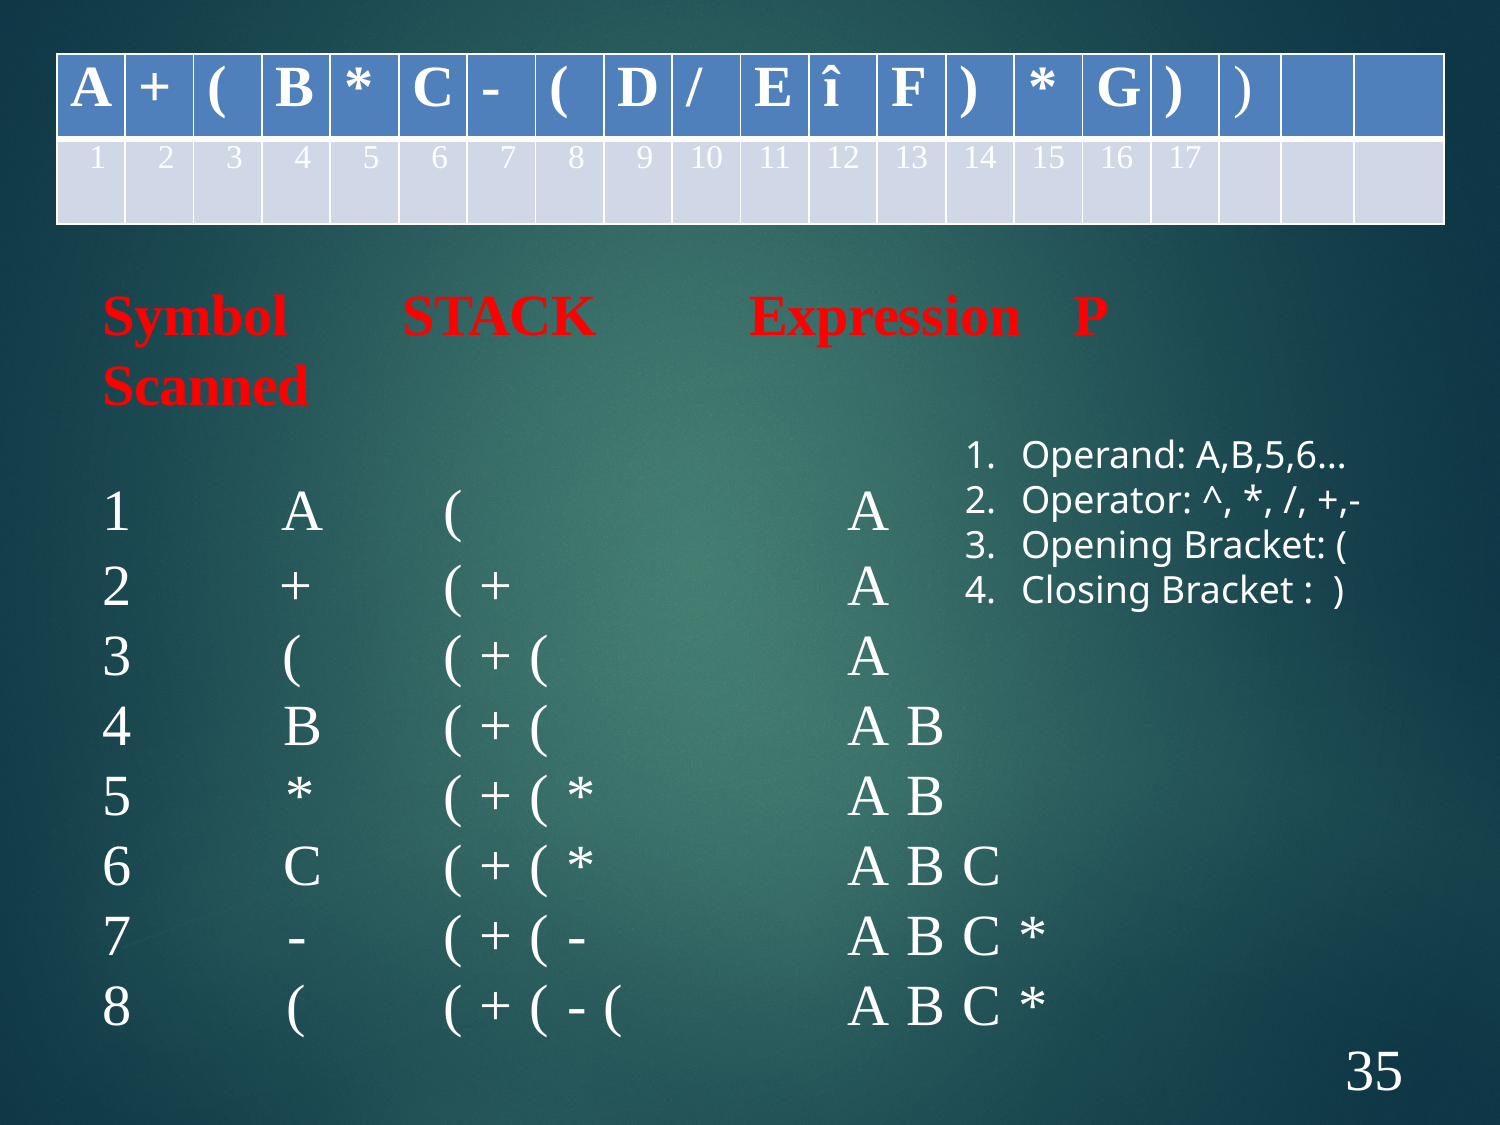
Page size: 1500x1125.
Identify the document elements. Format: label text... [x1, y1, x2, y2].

table_cell * [211, 764, 390, 834]
slide_number 35 [1299, 664, 1446, 1103]
table_cell 15 [1015, 142, 1082, 223]
table_header ) [1152, 55, 1218, 136]
table_cell A [764, 623, 1097, 693]
table_cell 4 [263, 142, 329, 223]
table_header - [468, 55, 535, 136]
table_cell A [764, 553, 950, 623]
table_cell B [211, 693, 390, 764]
text_box Expression P [747, 277, 1163, 348]
table_cell ( + ( * [390, 834, 764, 904]
table_cell ( + ( [390, 693, 764, 764]
table_cell [1282, 142, 1353, 223]
table_cell ( + [390, 553, 764, 623]
table_header * [331, 55, 398, 136]
table_cell ( + ( * [390, 764, 764, 834]
table_header ) [947, 55, 1013, 136]
table_header ( [194, 55, 261, 136]
table_cell 16 [1083, 142, 1150, 223]
table_cell 1 [58, 142, 124, 223]
table_header A [764, 479, 950, 553]
table_header C [400, 55, 466, 136]
table_cell ( [211, 623, 390, 693]
table_cell A B [764, 693, 1097, 764]
table_cell 8 [536, 142, 603, 223]
table_cell 6 [97, 834, 211, 904]
table_cell ( + ( - ( [390, 974, 764, 1048]
table_cell 7 [97, 904, 211, 974]
table_header ) [1220, 55, 1280, 136]
table_cell [1220, 142, 1280, 223]
table_cell 6 [400, 142, 466, 223]
table_cell - [211, 904, 390, 974]
table_cell ( + ( - [390, 904, 764, 974]
table_cell 9 [605, 142, 671, 223]
text_box STACK [400, 277, 632, 348]
table_cell 2 [97, 553, 211, 623]
table_cell 2 [126, 142, 193, 223]
table_cell + [211, 553, 390, 623]
table_cell 5 [331, 142, 398, 223]
table_cell A B [764, 764, 1097, 834]
table_cell 12 [810, 142, 876, 223]
table_cell 7 [468, 142, 535, 223]
table_cell 8 [97, 974, 211, 1048]
table_header [1282, 55, 1353, 136]
table_cell 17 [1152, 142, 1218, 223]
table_cell 11 [741, 142, 808, 223]
table_header î [810, 55, 876, 136]
table_header 1 [97, 479, 211, 553]
table_cell A B C * [764, 974, 1097, 1048]
table_cell ( + ( [390, 623, 764, 693]
table_header / [673, 55, 740, 136]
table_header B [263, 55, 329, 136]
table_header F [878, 55, 945, 136]
table_cell [1355, 142, 1443, 223]
table_header + [126, 55, 193, 136]
table_cell ( [211, 974, 390, 1048]
table_cell C [211, 834, 390, 904]
table_header ( [536, 55, 603, 136]
text_box Operand: A,B,5,6… Operator: ^, *, /, +,- Opening Bracket: ( Closing Bracket : ) [950, 424, 1481, 664]
table_cell 3 [194, 142, 261, 223]
table_header A [58, 55, 124, 136]
table_header ( [390, 479, 764, 553]
table_header D [605, 55, 671, 136]
table_header G [1083, 55, 1150, 136]
table_header * [1015, 55, 1082, 136]
table_cell 13 [878, 142, 945, 223]
table_header E [741, 55, 808, 136]
table_cell 10 [673, 142, 740, 223]
text_box Symbol Scanned [100, 277, 373, 418]
table_cell 14 [947, 142, 1013, 223]
table_cell 3 [97, 623, 211, 693]
table_cell A B C [764, 834, 1097, 904]
table_cell 4 [97, 693, 211, 764]
table_cell A B C * [764, 904, 1097, 974]
table_header [1355, 55, 1443, 136]
table_cell 5 [97, 764, 211, 834]
table_header A [211, 479, 390, 553]
